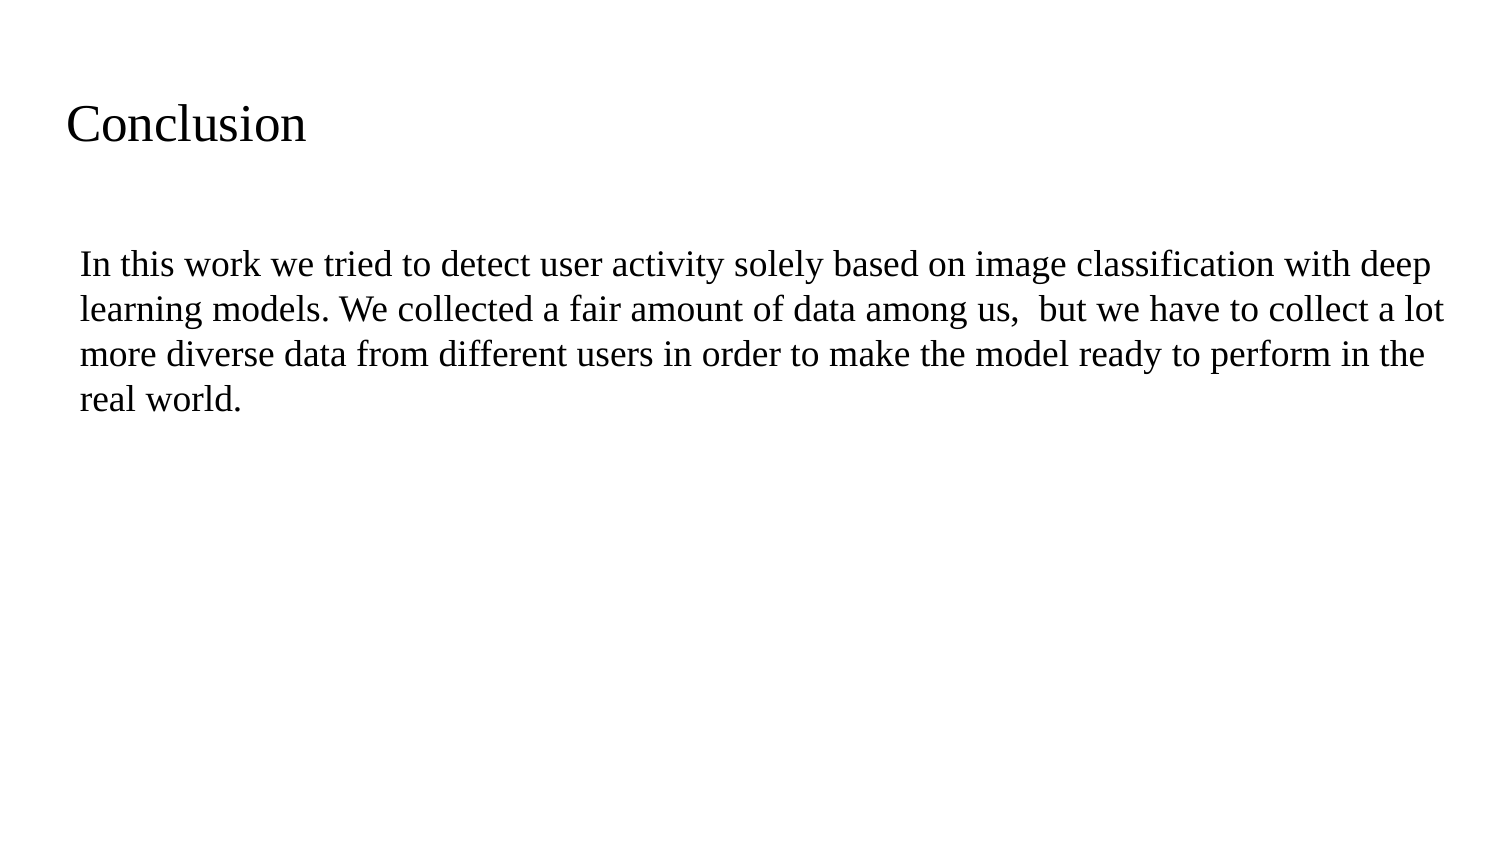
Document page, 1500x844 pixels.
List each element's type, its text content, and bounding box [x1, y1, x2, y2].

title Conclusion [51, 72, 1449, 167]
list In this work we tried to detect user activity solely based on image classification with deep learning models. We collected a fair amount of data among us, but we have to collect a lot more diverse data from different users in order to make the model ready to perform in the real world. [64, 224, 1463, 744]
